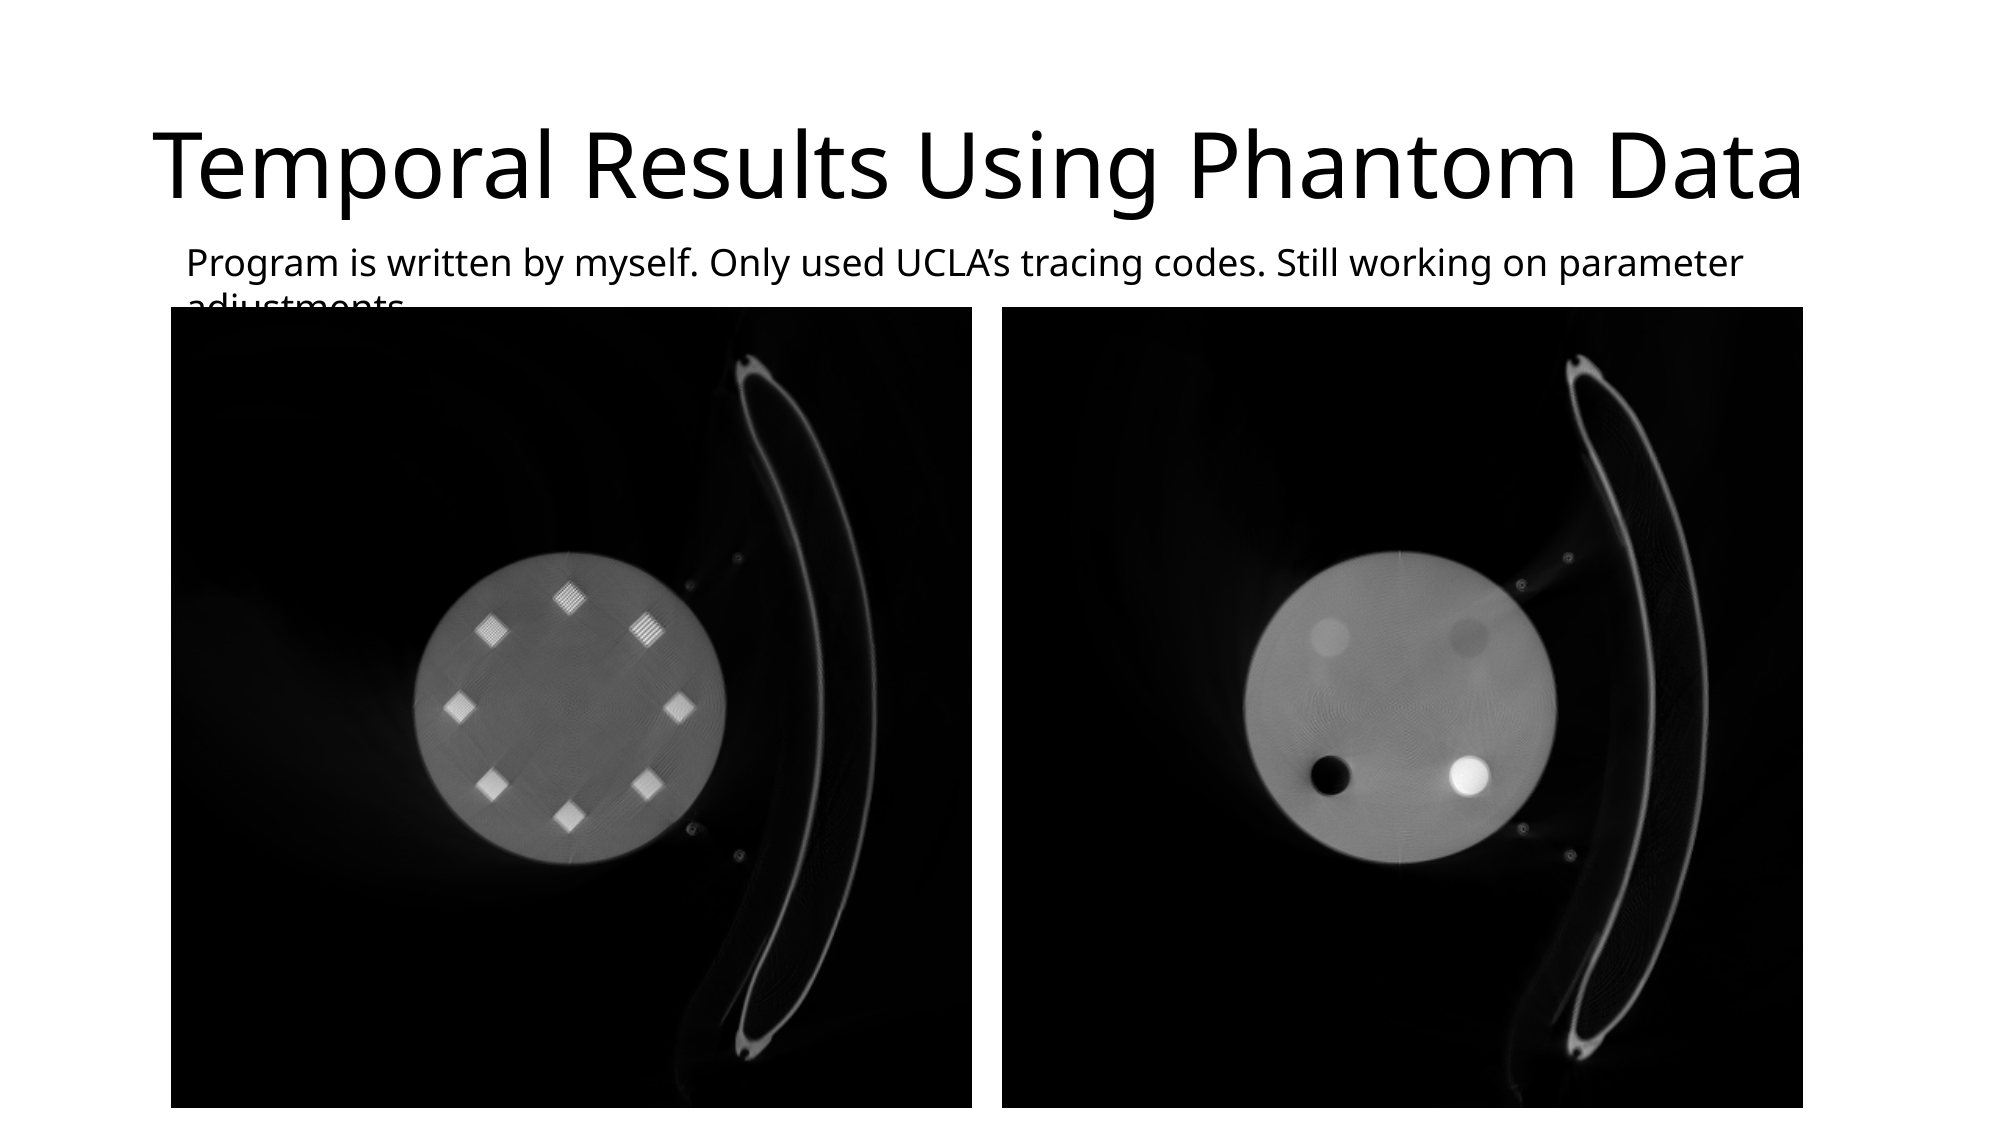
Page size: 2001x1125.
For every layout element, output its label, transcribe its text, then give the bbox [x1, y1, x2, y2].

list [171, 307, 972, 1108]
text_box Program is written by myself. Only used UCLA’s tracing codes. Still working on parameter adjustments. [171, 231, 1888, 337]
title Temporal Results Using Phantom Data [137, 59, 1863, 278]
picture [1002, 307, 1803, 1108]
